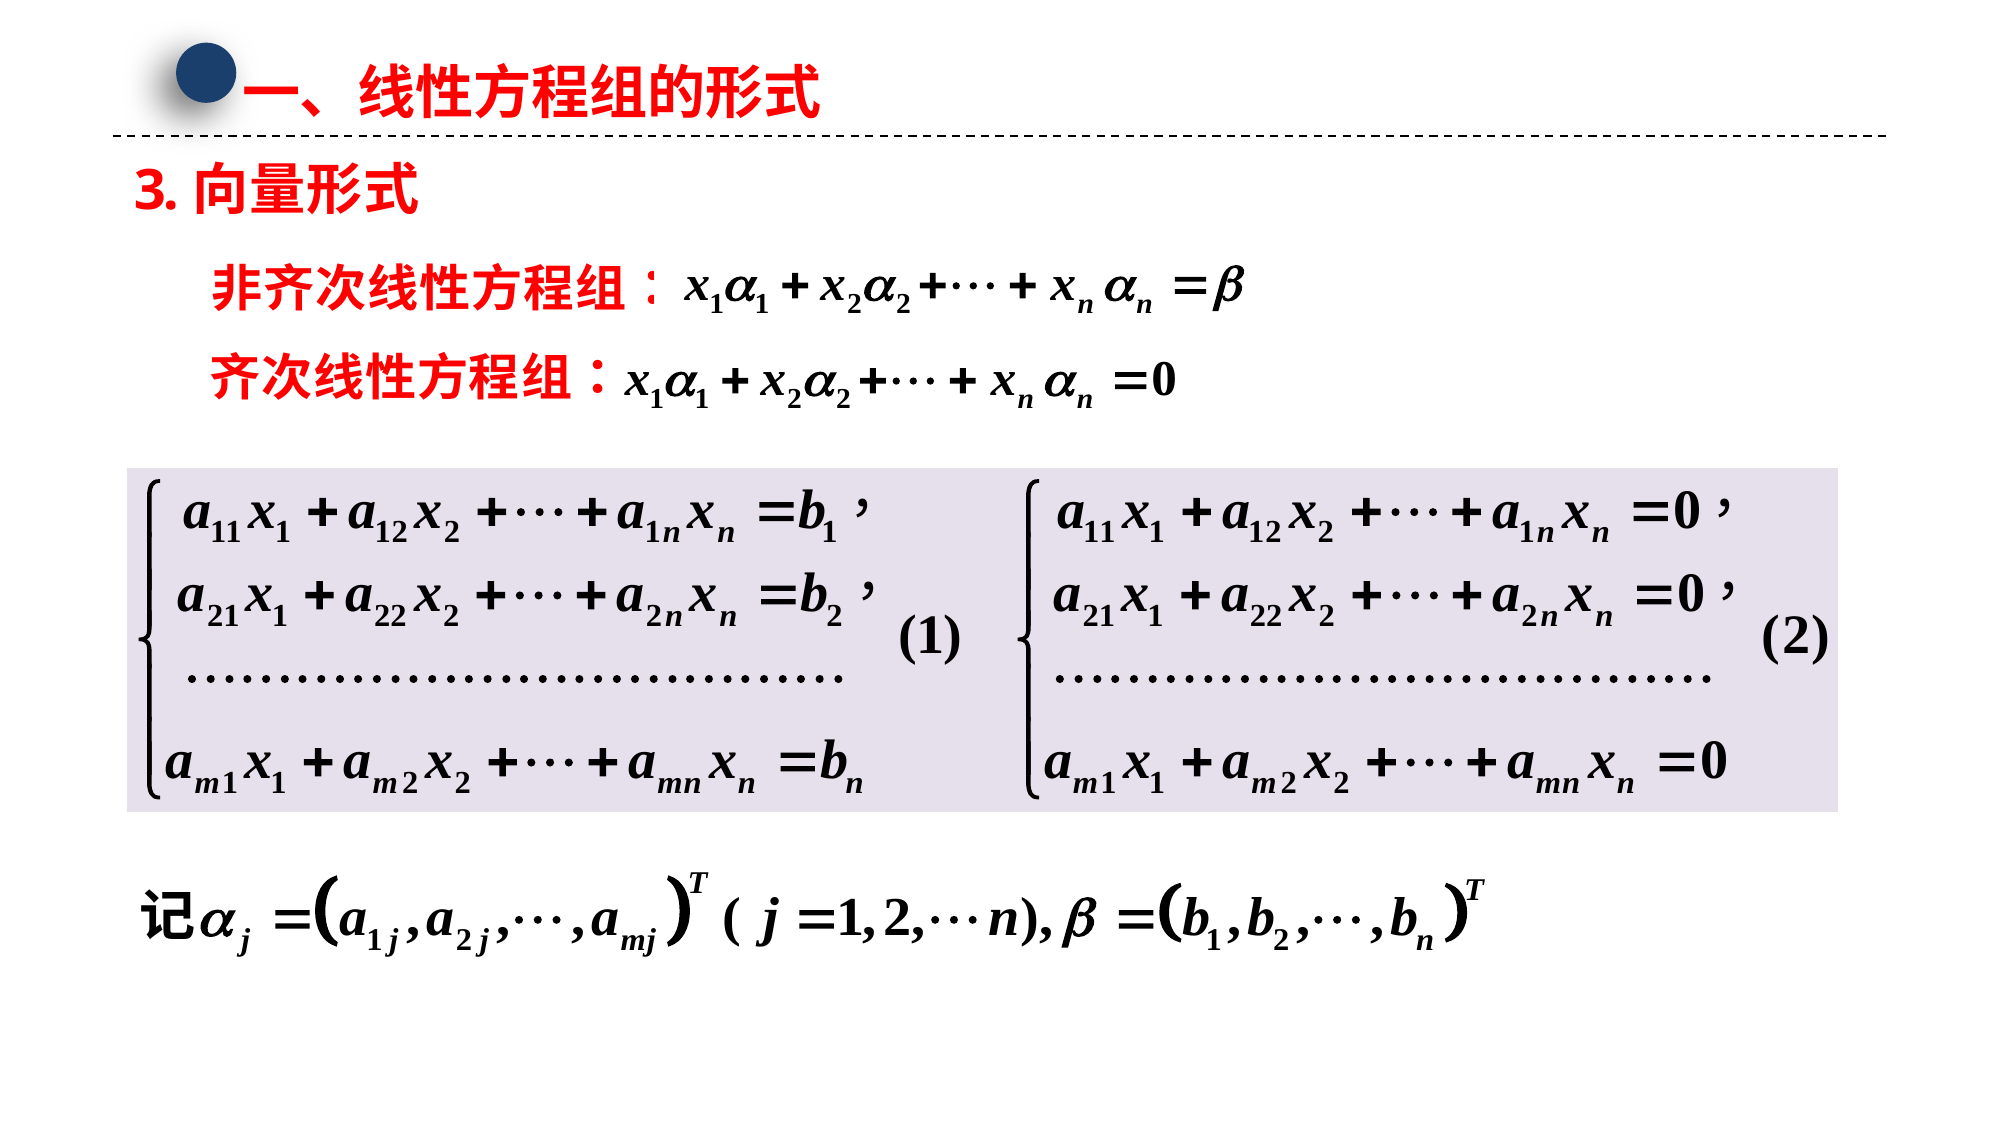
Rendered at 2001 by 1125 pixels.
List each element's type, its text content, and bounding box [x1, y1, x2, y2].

text_box [174, 40, 227, 105]
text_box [205, 345, 1187, 421]
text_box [126, 153, 428, 229]
text_box 一、线性方程组的形式 [227, 12, 1314, 133]
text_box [126, 468, 1838, 812]
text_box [134, 857, 1499, 973]
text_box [672, 250, 1258, 326]
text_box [205, 256, 655, 320]
